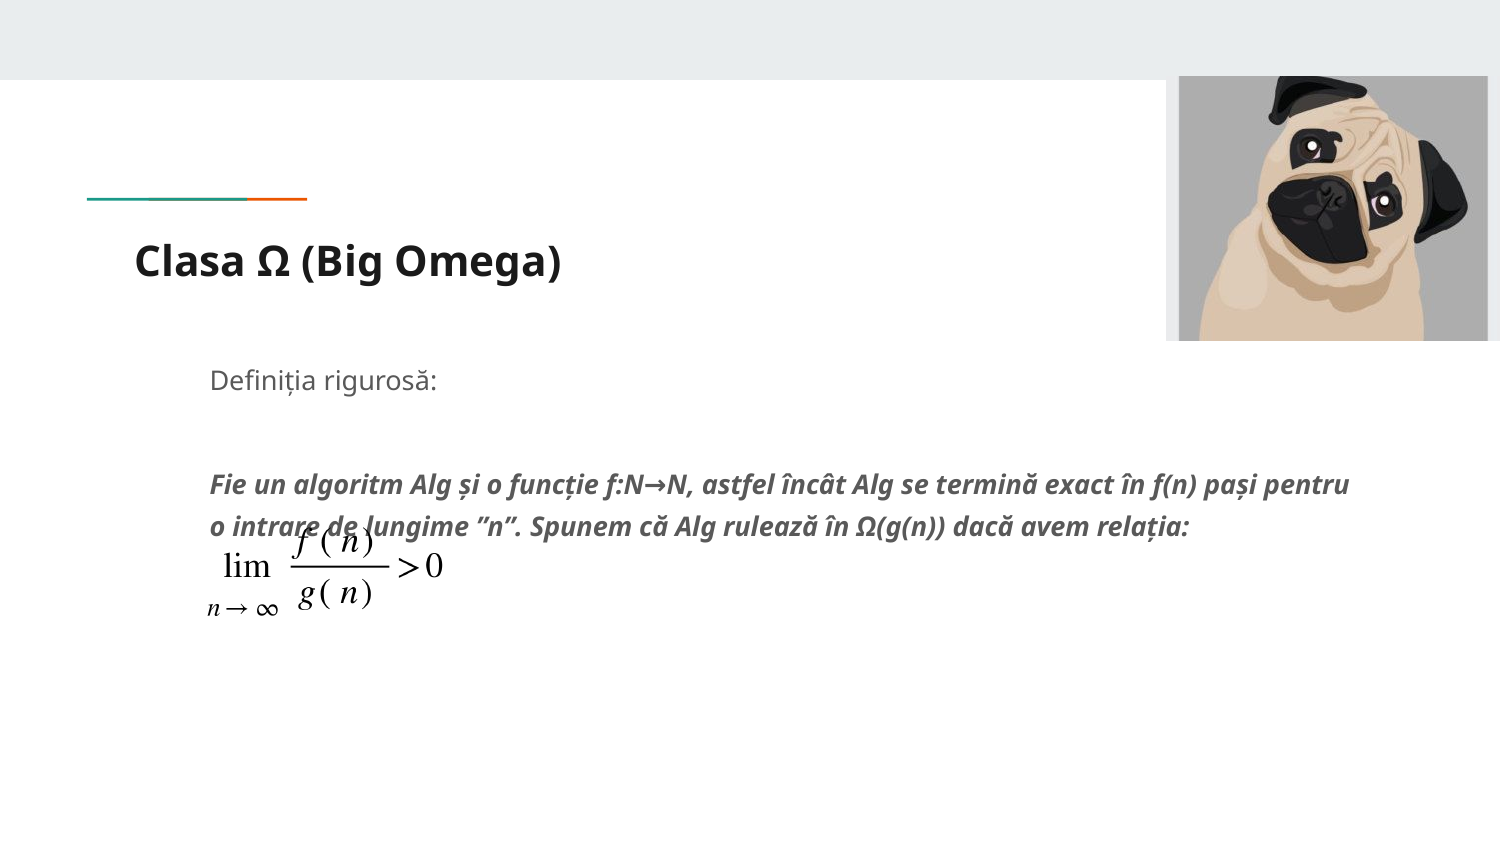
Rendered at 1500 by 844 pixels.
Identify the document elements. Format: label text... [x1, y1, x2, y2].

picture [1166, 75, 1500, 342]
list Definiția rigurosă: Fie un algoritm Alg și o funcție f:N→N, astfel încât Alg se termină exact în f(n) pași pentru o intrare de lungime ”n”. Spunem că Alg rulează în Ω(g(n)) dacă avem relația: [119, 341, 1381, 828]
title Clasa Ω (Big Omega) [119, 216, 1161, 305]
picture [206, 527, 443, 616]
